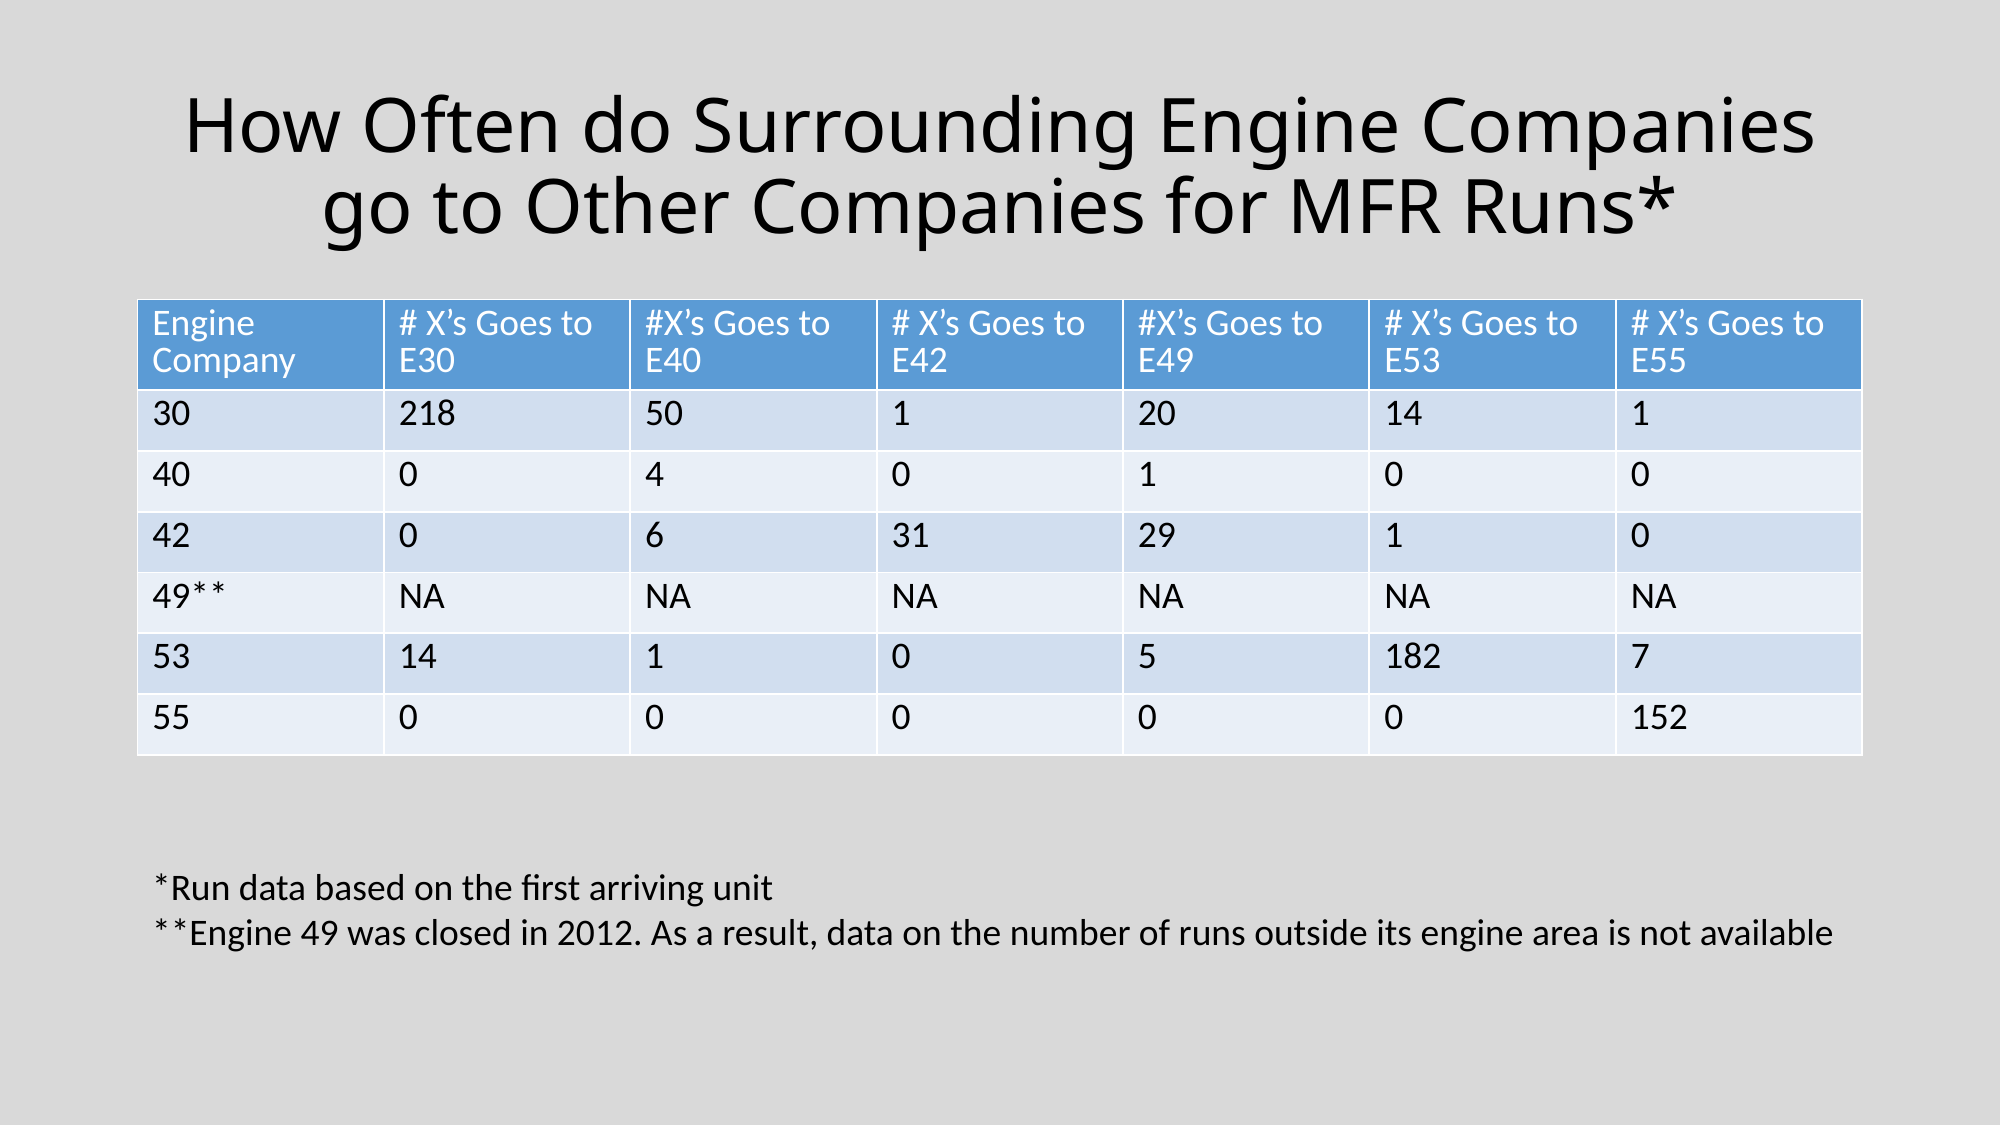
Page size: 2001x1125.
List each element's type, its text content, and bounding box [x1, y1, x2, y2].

table_cell NA [1124, 573, 1368, 632]
table_cell NA [385, 573, 629, 632]
table_header #X’s Goes to E40 [631, 300, 876, 389]
table_cell 1 [1124, 452, 1368, 511]
table_cell 14 [385, 634, 629, 693]
table_cell 1 [1617, 391, 1861, 450]
table_cell 0 [878, 634, 1122, 693]
table_cell 0 [631, 695, 876, 754]
table_cell 55 [138, 695, 383, 754]
table_cell 50 [631, 391, 876, 450]
table_cell 5 [1124, 634, 1368, 693]
title How Often do Surrounding Engine Companies go to Other Companies for MFR Runs* [137, 59, 1863, 278]
table_cell NA [1617, 573, 1861, 632]
table_cell 49** [138, 573, 383, 632]
table_cell 0 [878, 452, 1122, 511]
table_cell 20 [1124, 391, 1368, 450]
table_cell 182 [1370, 634, 1615, 693]
table_cell 0 [1370, 452, 1615, 511]
table_cell 1 [631, 634, 876, 693]
table_cell 42 [138, 513, 383, 572]
table_cell 218 [385, 391, 629, 450]
table_cell 4 [631, 452, 876, 511]
table_cell 0 [1124, 695, 1368, 754]
table_cell 0 [878, 695, 1122, 754]
table_cell 152 [1617, 695, 1861, 754]
table_cell 0 [385, 513, 629, 572]
table_cell 53 [138, 634, 383, 693]
table_cell 1 [878, 391, 1122, 450]
table_header # X’s Goes to E30 [385, 300, 629, 389]
table_cell 29 [1124, 513, 1368, 572]
table_cell 0 [385, 452, 629, 511]
table_cell 30 [138, 391, 383, 450]
text_box *Run data based on the first arriving unit **Engine 49 was closed in 2012. As a result, data on the number of runs outside its engine area is not available [137, 855, 1863, 960]
table_cell 40 [138, 452, 383, 511]
table_cell 0 [1617, 452, 1861, 511]
table_cell NA [878, 573, 1122, 632]
table_header Engine Company [138, 300, 383, 389]
table_cell 31 [878, 513, 1122, 572]
table_cell 14 [1370, 391, 1615, 450]
table_cell 6 [631, 513, 876, 572]
table_cell 7 [1617, 634, 1861, 693]
table_cell NA [631, 573, 876, 632]
table_cell 0 [385, 695, 629, 754]
table_header # X’s Goes to E53 [1370, 300, 1615, 389]
table_header #X’s Goes to E49 [1124, 300, 1368, 389]
table_header # X’s Goes to E42 [878, 300, 1122, 389]
table_cell 0 [1617, 513, 1861, 572]
table_header # X’s Goes to E55 [1617, 300, 1861, 389]
table_cell 0 [1370, 695, 1615, 754]
table_cell NA [1370, 573, 1615, 632]
table_cell 1 [1370, 513, 1615, 572]
